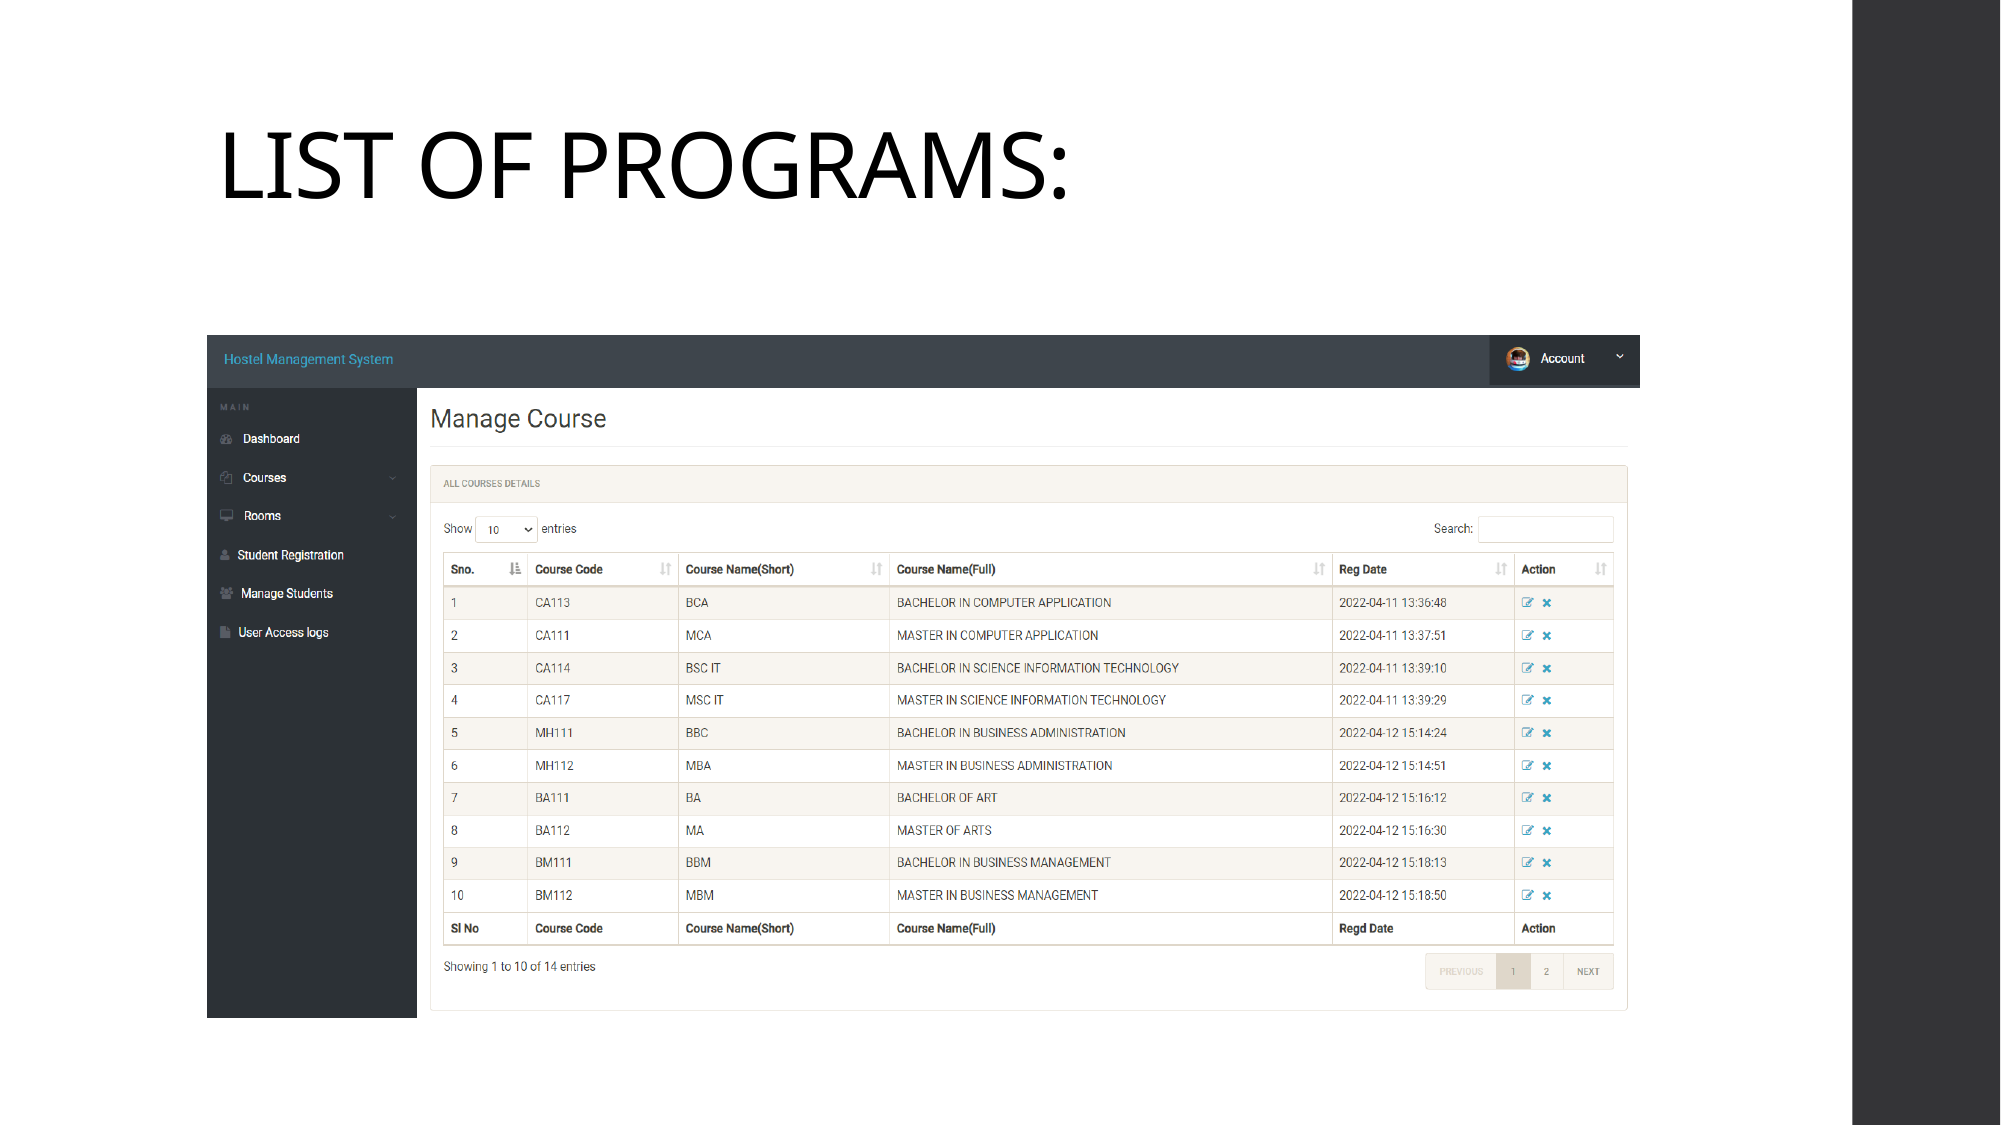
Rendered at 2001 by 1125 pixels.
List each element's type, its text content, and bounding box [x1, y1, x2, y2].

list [206, 335, 1640, 1018]
title LIST OF PROGRAMS: [202, 118, 1793, 336]
